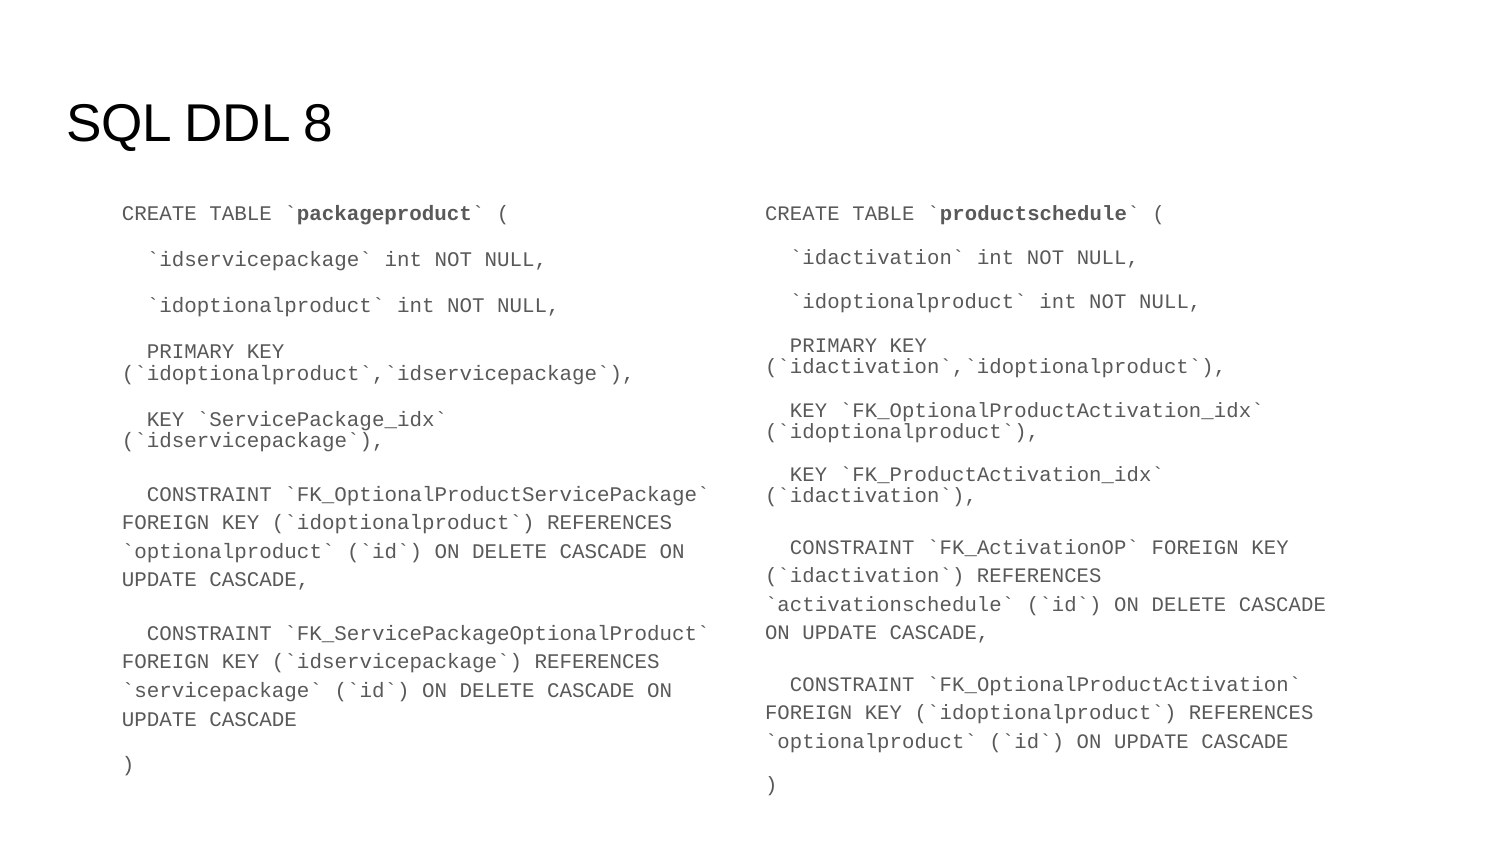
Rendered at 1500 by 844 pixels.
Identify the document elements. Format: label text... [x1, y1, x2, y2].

list CREATE TABLE `productschedule` ( `idactivation` int NOT NULL, `idoptionalproduct` int NOT NULL, PRIMARY KEY (`idactivation`,`idoptionalproduct`), KEY `FK_OptionalProductActivation_idx` (`idoptionalproduct`), KEY `FK_ProductActivation_idx` (`idactivation`), CONSTRAINT `FK_ActivationOP` FOREIGN KEY (`idactivation`) REFERENCES `activationschedule` (`id`) ON DELETE CASCADE ON UPDATE CASCADE, CONSTRAINT `FK_OptionalProductActivation` FOREIGN KEY (`idoptionalproduct`) REFERENCES `optionalproduct` (`id`) ON UPDATE CASCADE ) [750, 189, 1351, 813]
list CREATE TABLE `packageproduct` ( `idservicepackage` int NOT NULL, `idoptionalproduct` int NOT NULL, PRIMARY KEY (`idoptionalproduct`,`idservicepackage`), KEY `ServicePackage_idx` (`idservicepackage`), CONSTRAINT `FK_OptionalProductServicePackage` FOREIGN KEY (`idoptionalproduct`) REFERENCES `optionalproduct` (`id`) ON DELETE CASCADE ON UPDATE CASCADE, CONSTRAINT `FK_ServicePackageOptionalProduct` FOREIGN KEY (`idservicepackage`) REFERENCES `servicepackage` (`id`) ON DELETE CASCADE ON UPDATE CASCADE ) [106, 189, 731, 795]
title SQL DDL 8 [51, 72, 1449, 167]
